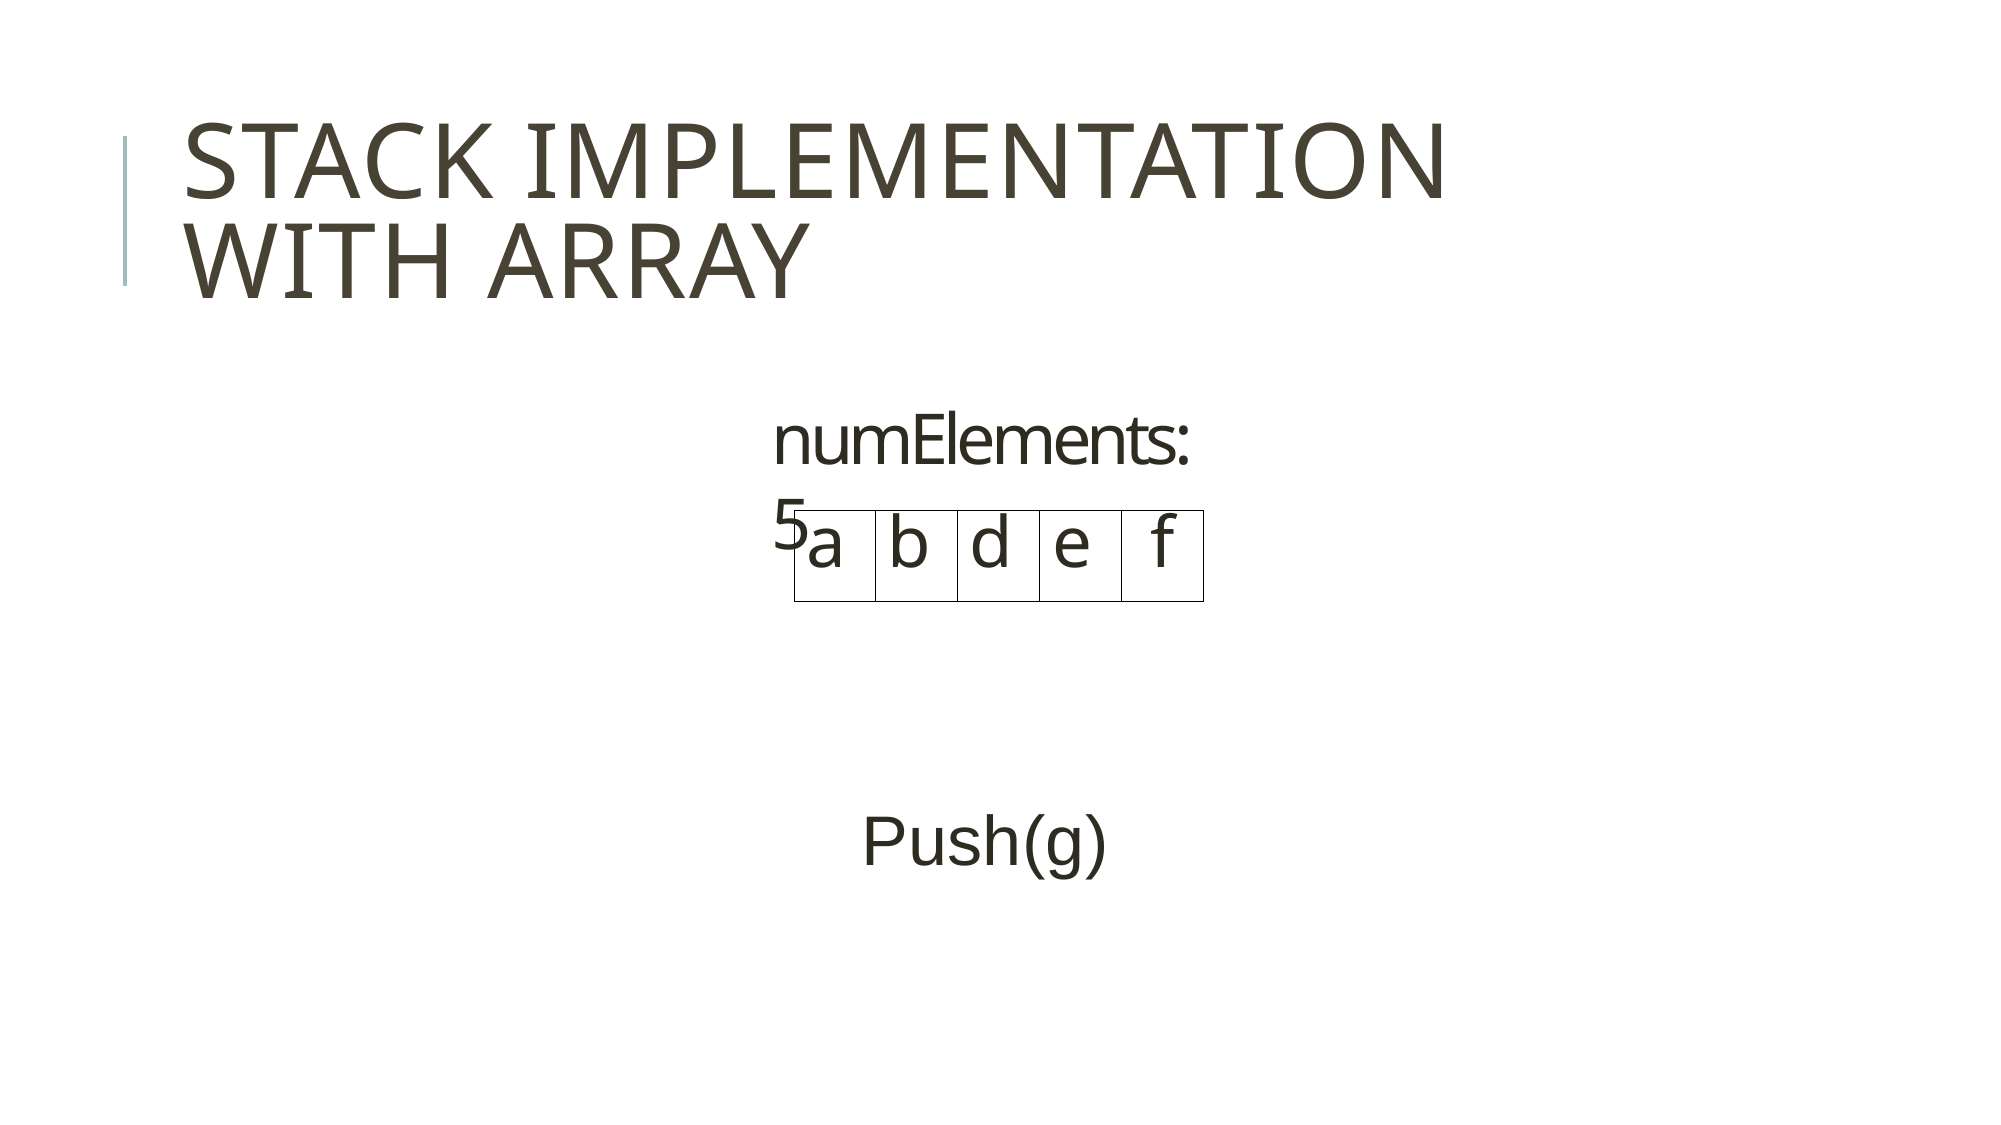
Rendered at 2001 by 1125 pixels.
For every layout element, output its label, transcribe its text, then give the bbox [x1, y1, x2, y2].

table_header b [876, 564, 957, 601]
text_box numElements: 5 [767, 389, 1232, 564]
title Stack Implementation with Array [168, 96, 1763, 342]
text_box Push(g) [857, 790, 1116, 880]
table_header e [1040, 564, 1121, 601]
table_header d [958, 564, 1039, 601]
table_header a [795, 564, 875, 601]
table_header f [1122, 564, 1203, 601]
